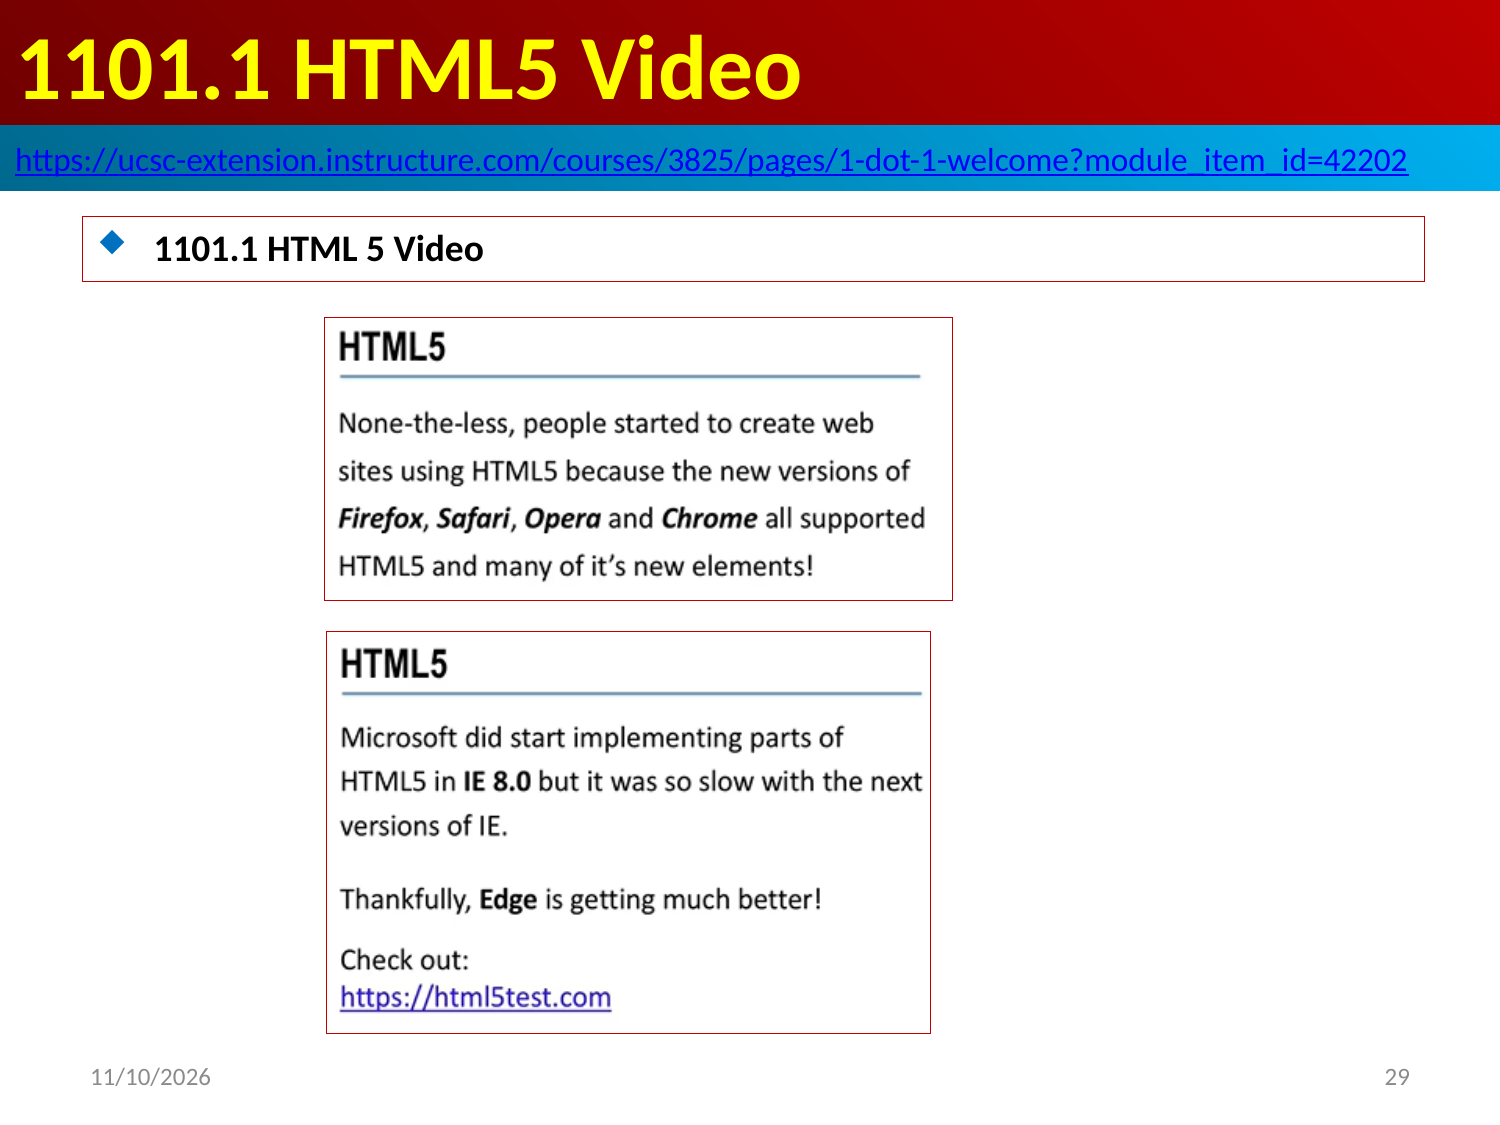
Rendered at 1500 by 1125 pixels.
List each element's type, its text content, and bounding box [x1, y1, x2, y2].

picture [326, 631, 932, 1034]
text_box [119, 52, 183, 109]
text_box https://ucsc-extension.instructure.com/courses/3825/pages/1-dot-1-welcome?module_item_id=42202 [0, 125, 1500, 191]
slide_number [75, 1042, 425, 1109]
subtitle 1101.1 HTML 5 Video [82, 216, 1425, 282]
title 1101.1 HTML5 Video [0, 0, 1500, 125]
picture [324, 317, 954, 601]
slide_number 29 [1074, 1042, 1425, 1109]
